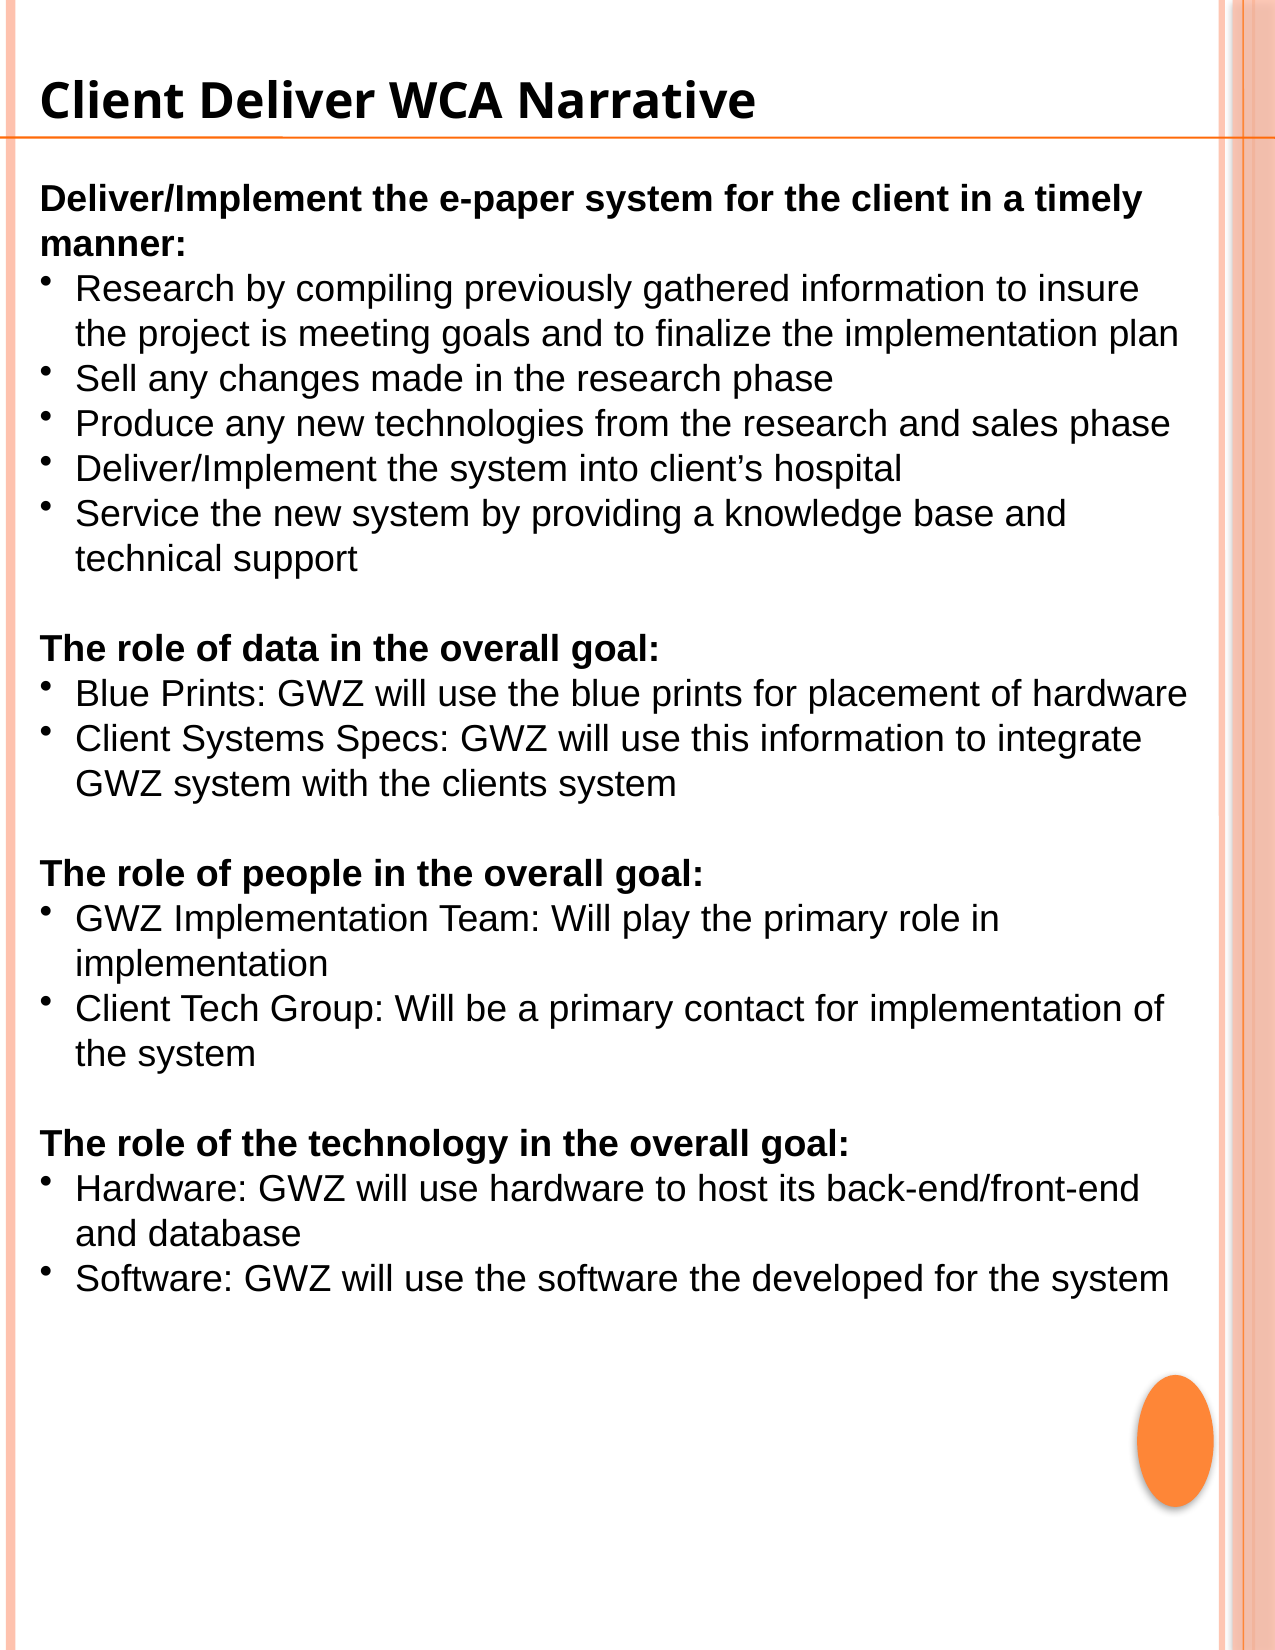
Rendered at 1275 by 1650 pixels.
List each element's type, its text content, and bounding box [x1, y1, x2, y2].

text_box Client Deliver WCA Narrative [24, 61, 1225, 134]
text_box Deliver/Implement the e-paper system for the client in a timely manner: Research by compiling previously gathered information to insure the project is meeting goals and to finalize the implementation plan Sell any changes made in the research phase Produce any new technologies from the research and sales phase Deliver/Implement the system into client’s hospital Service the new system by providing a knowledge base and technical support The role of data in the overall goal: Blue Prints: GWZ will use the blue prints for placement of hardware Client Systems Specs: GWZ will use this information to integrate GWZ system with the clients system The role of people in the overall goal: GWZ Implementation Team: Will play the primary role in implementation Client Tech Group: Will be a primary contact for implementation of the system The role of the technology in the overall goal: Hardware: GWZ will use hardware to host its back-end/front-end and database Software: GWZ will use the software the developed for the system [24, 166, 1213, 1307]
